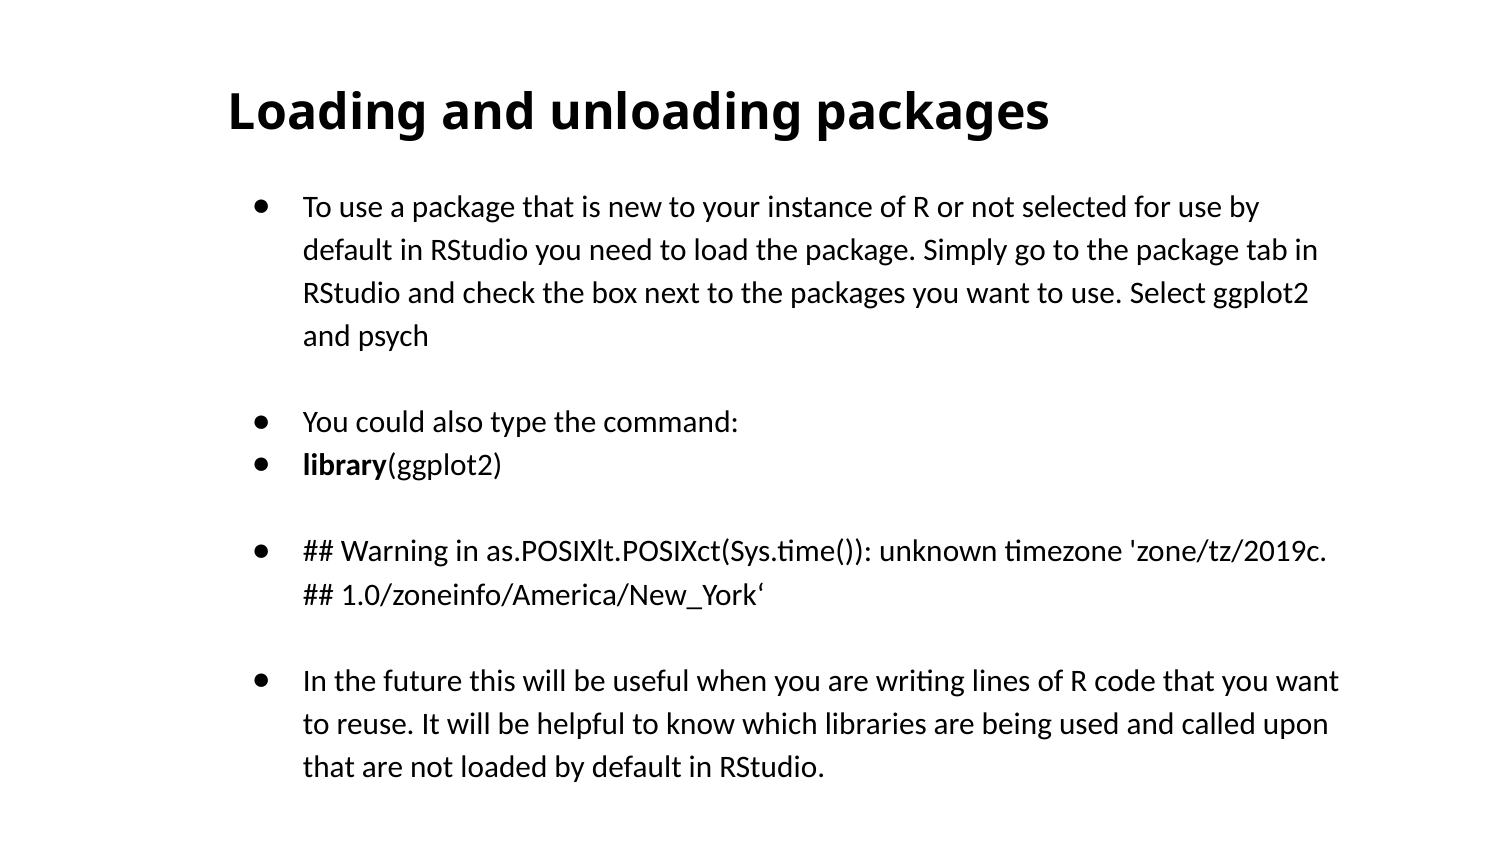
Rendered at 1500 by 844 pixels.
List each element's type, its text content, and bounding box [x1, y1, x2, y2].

title Loading and unloading packages [212, 64, 1368, 154]
list To use a package that is new to your instance of R or not selected for use by default in RStudio you need to load the package. Simply go to the package tab in RStudio and check the box next to the packages you want to use. Select ggplot2 and psych You could also type the command: library(ggplot2) ## Warning in as.POSIXlt.POSIXct(Sys.time()): unknown timezone 'zone/tz/2019c. ## 1.0/zoneinfo/America/New_York‘ In the future this will be useful when you are writing lines of R code that you want to reuse. It will be helpful to know which libraries are being used and called upon that are not loaded by default in RStudio. [212, 165, 1368, 815]
